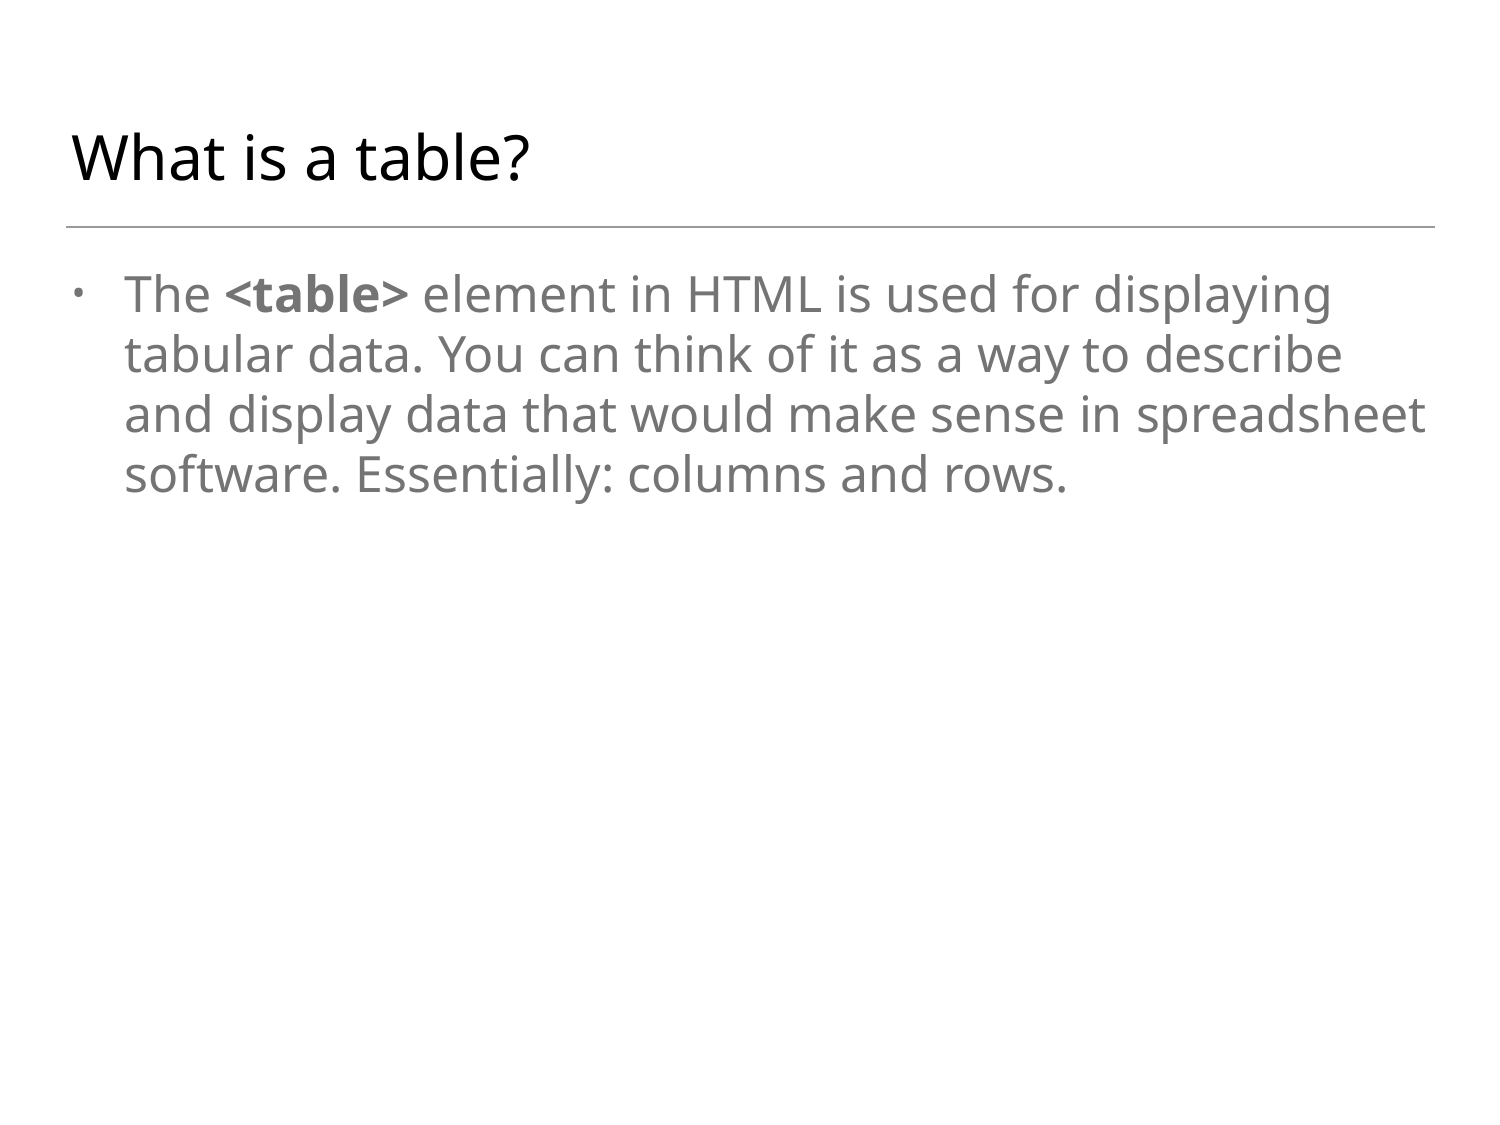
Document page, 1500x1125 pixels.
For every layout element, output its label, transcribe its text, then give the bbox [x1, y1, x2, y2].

title What is a table? [65, 37, 1435, 200]
list The <table> element in HTML is used for displaying tabular data. You can think of it as a way to describe and display data that would make sense in spreadsheet software. Essentially: columns and rows. [65, 255, 1435, 1026]
